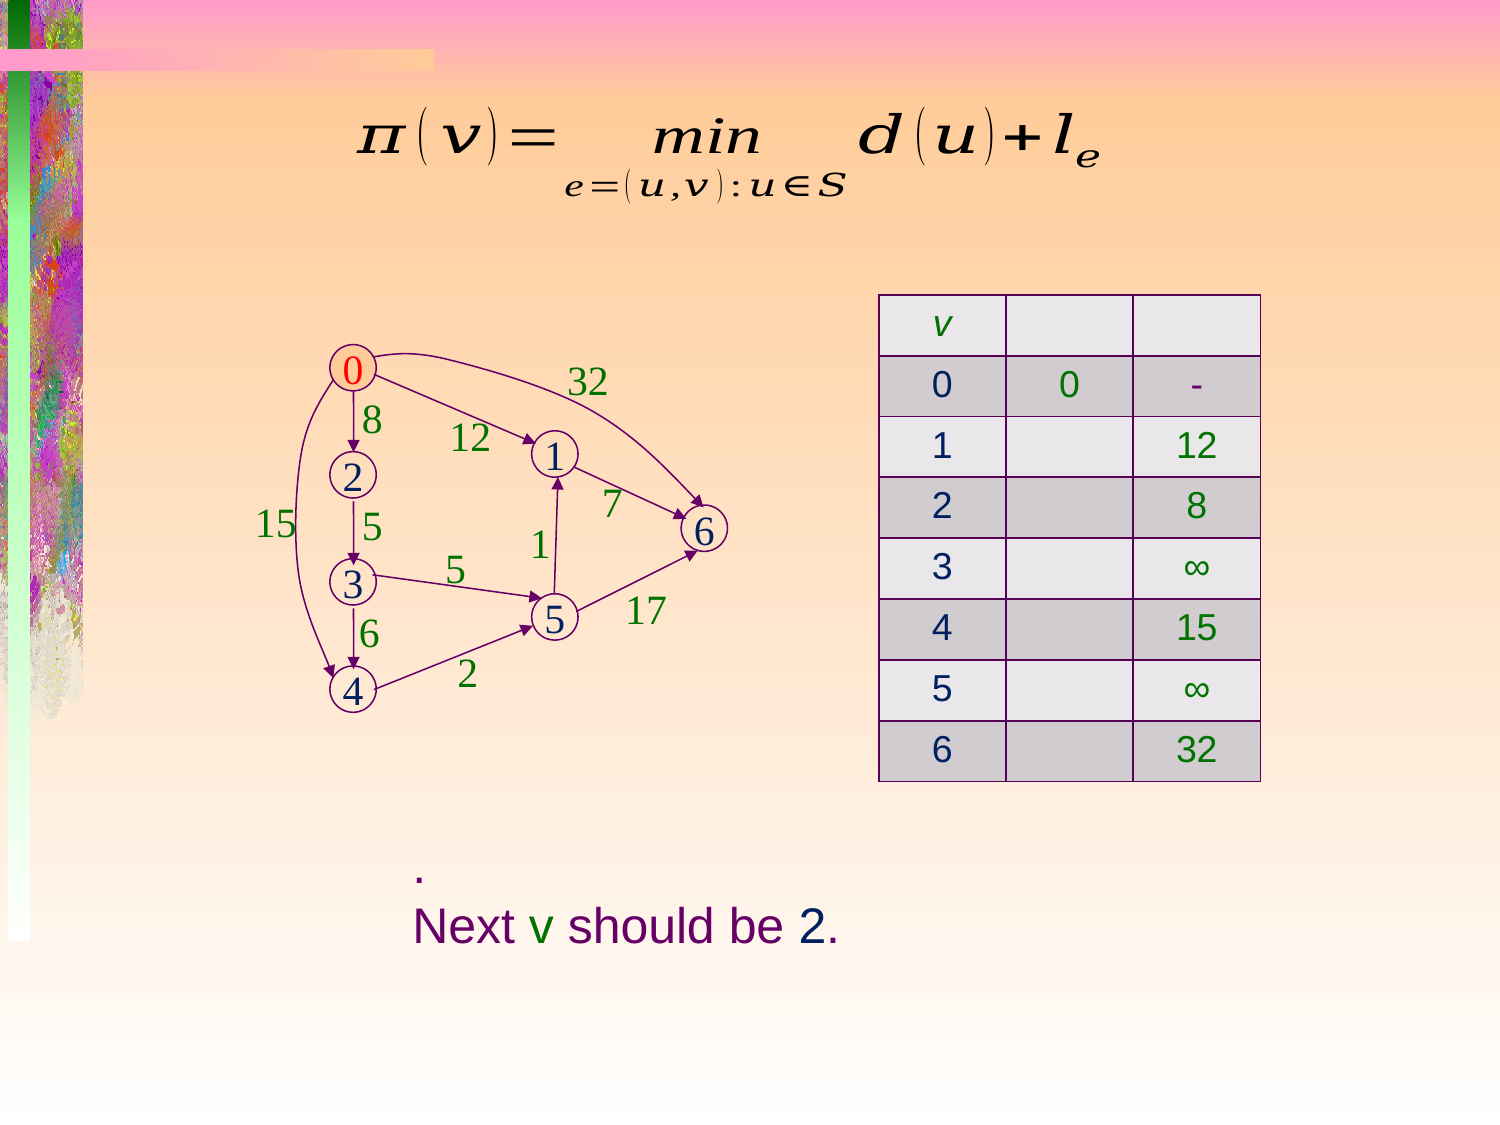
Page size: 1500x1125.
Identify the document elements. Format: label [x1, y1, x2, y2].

text_box [239, 344, 728, 713]
picture [29, 71, 83, 821]
picture [0, 71, 9, 821]
picture [0, 0, 9, 50]
picture [29, 0, 83, 50]
